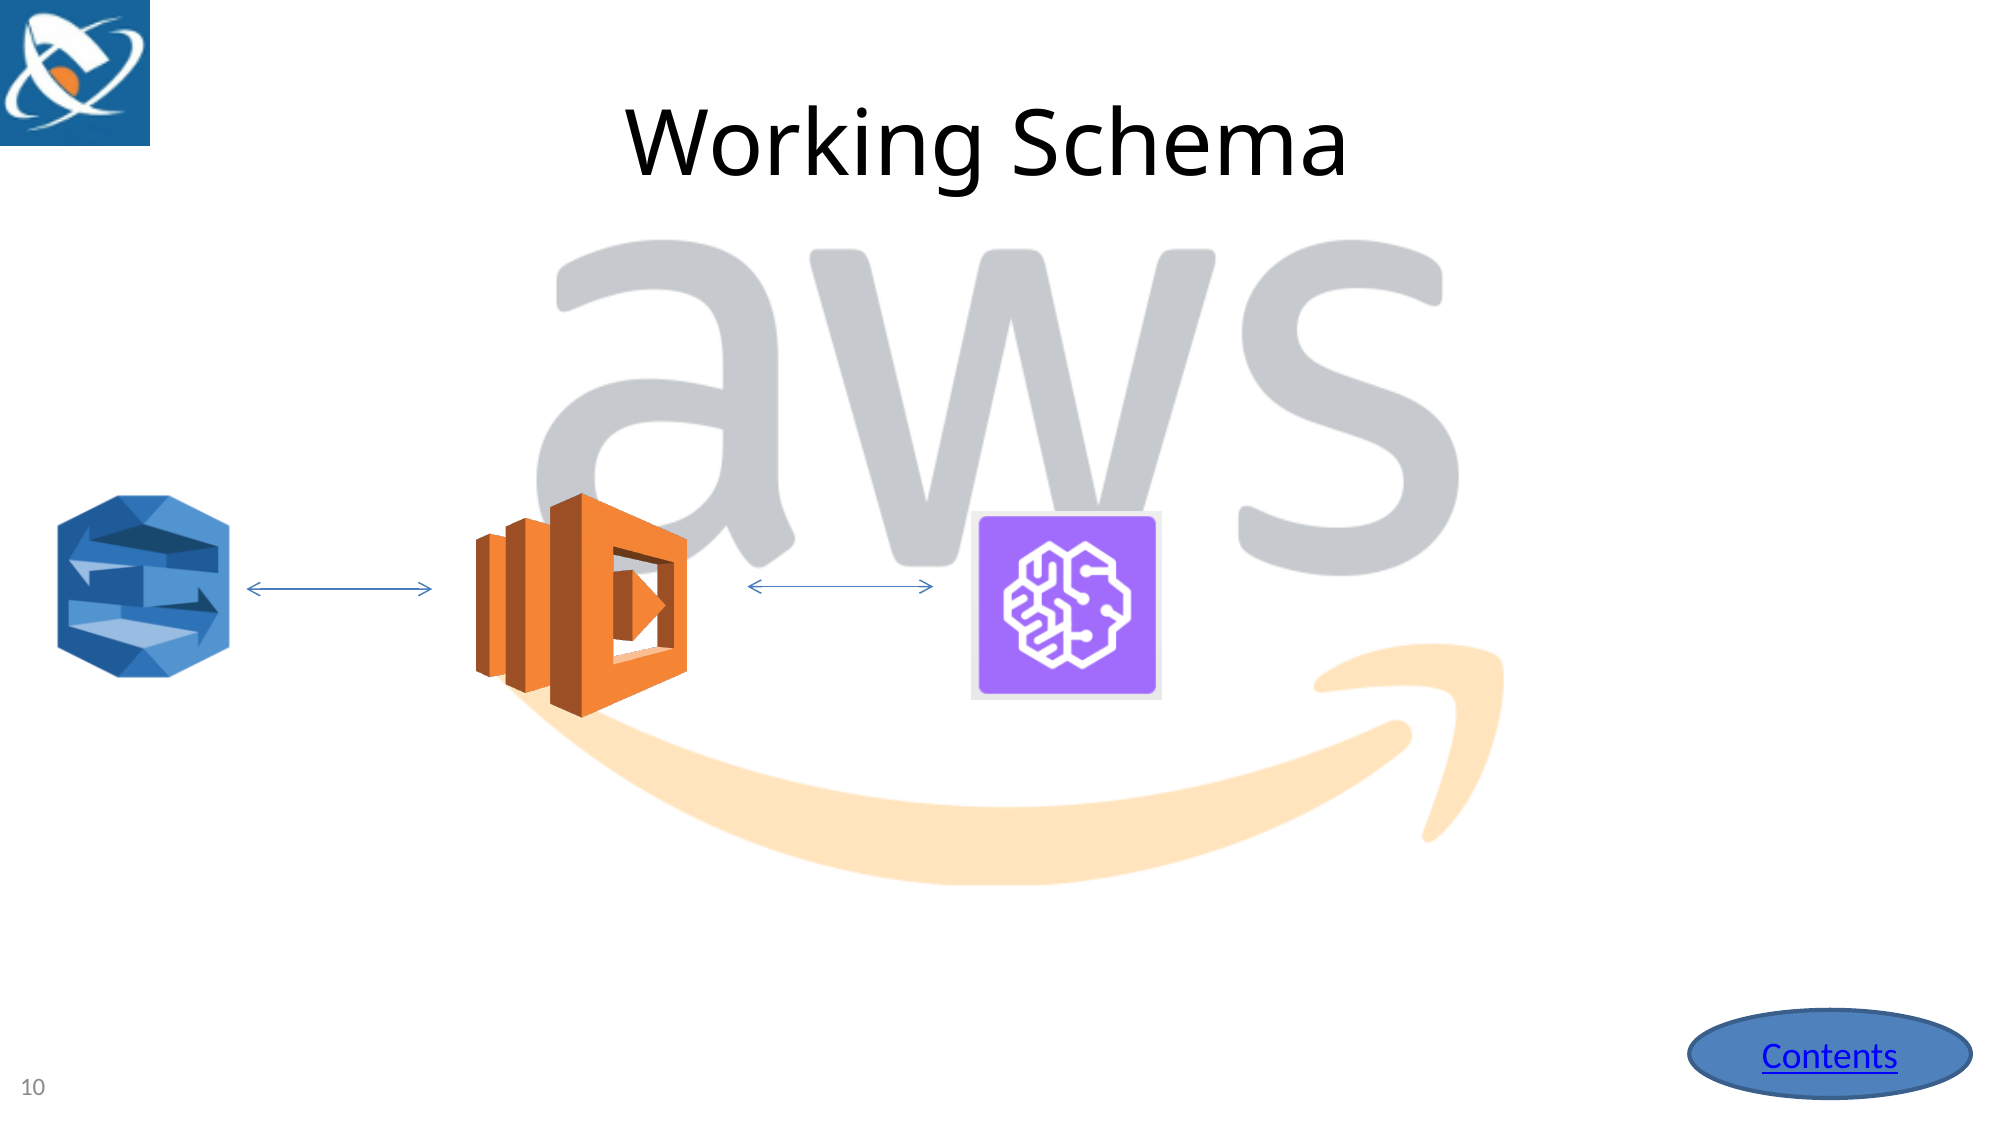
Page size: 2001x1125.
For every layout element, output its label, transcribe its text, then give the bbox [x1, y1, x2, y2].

text_box Contents [1687, 1007, 1973, 1101]
slide_number 10 [0, 1053, 61, 1118]
picture [475, 493, 687, 718]
picture [971, 511, 1163, 700]
title Working Schema [99, 45, 1900, 233]
picture [0, 0, 151, 147]
picture [39, 483, 247, 690]
